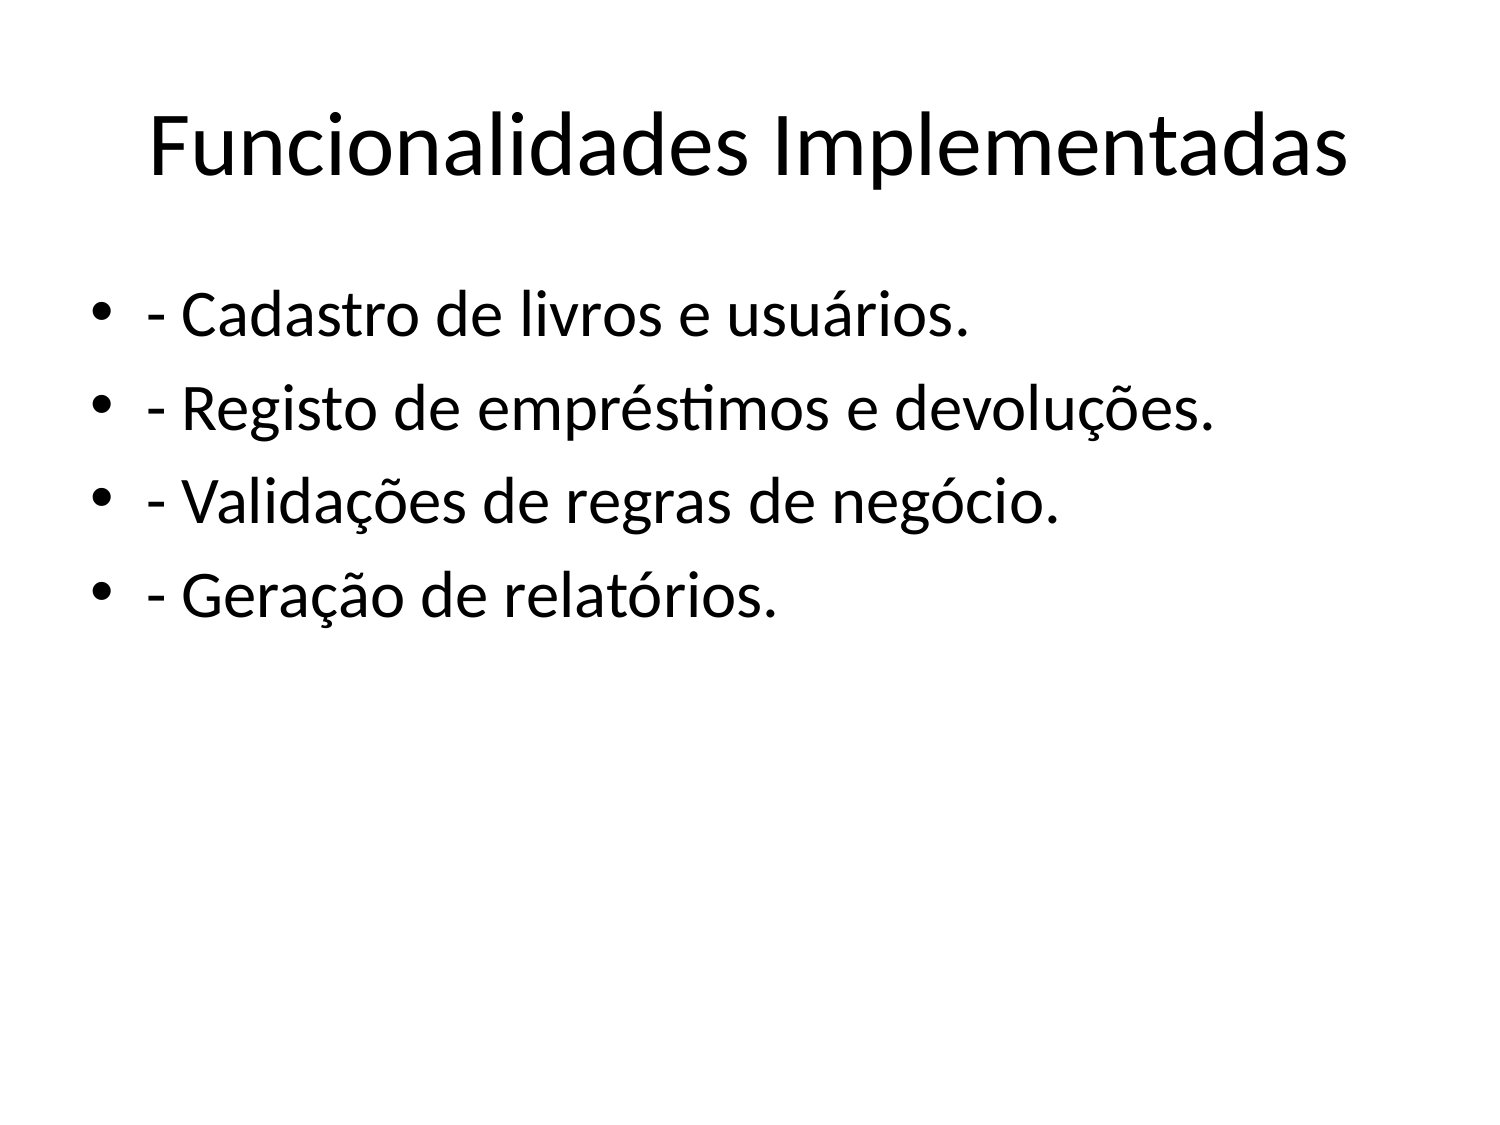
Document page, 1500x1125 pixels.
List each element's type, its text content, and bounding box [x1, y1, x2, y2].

title Funcionalidades Implementadas [75, 45, 1425, 233]
list - Cadastro de livros e usuários. - Registo de empréstimos e devoluções. - Validações de regras de negócio. - Geração de relatórios. [75, 262, 1425, 1005]
